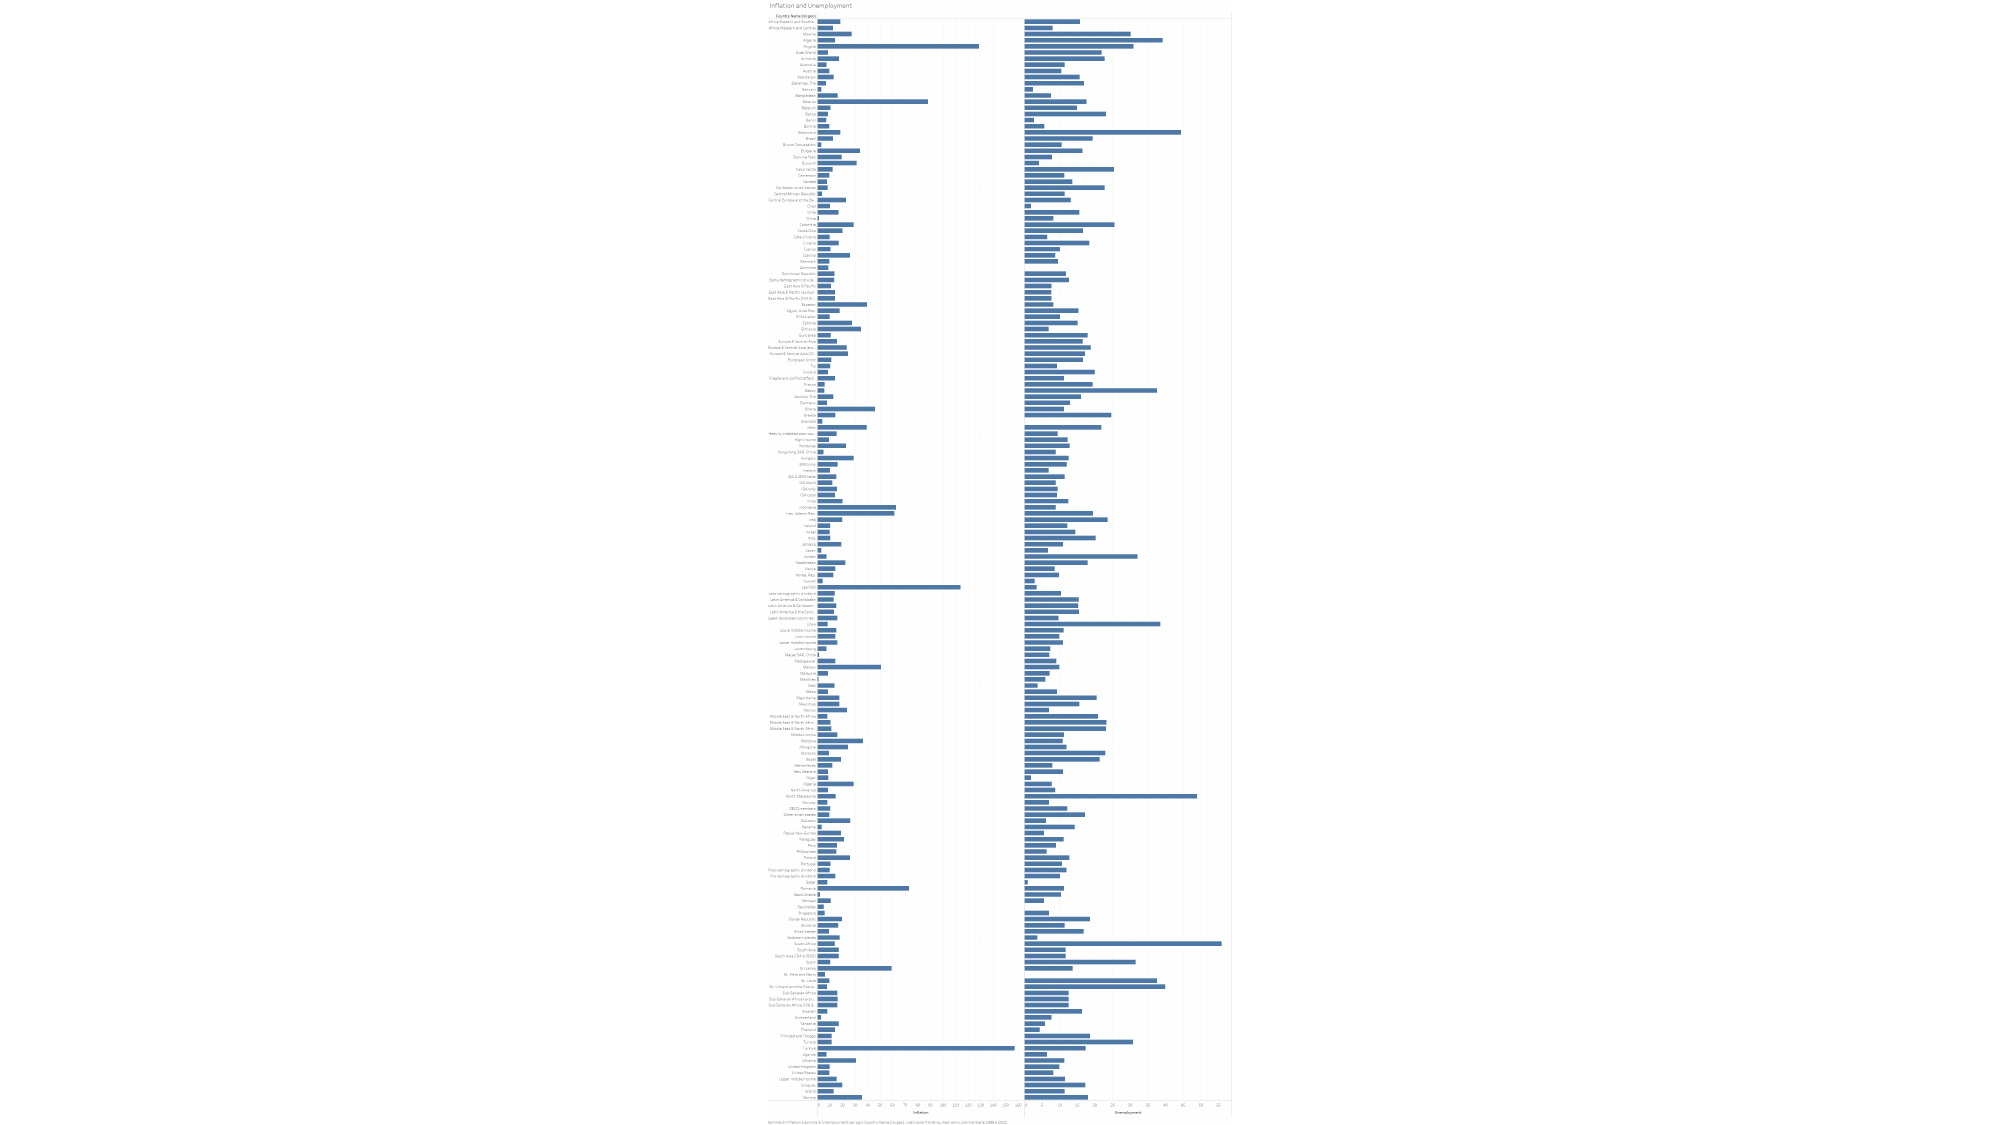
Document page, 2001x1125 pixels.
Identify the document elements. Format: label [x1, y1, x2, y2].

picture [768, 0, 1232, 1125]
